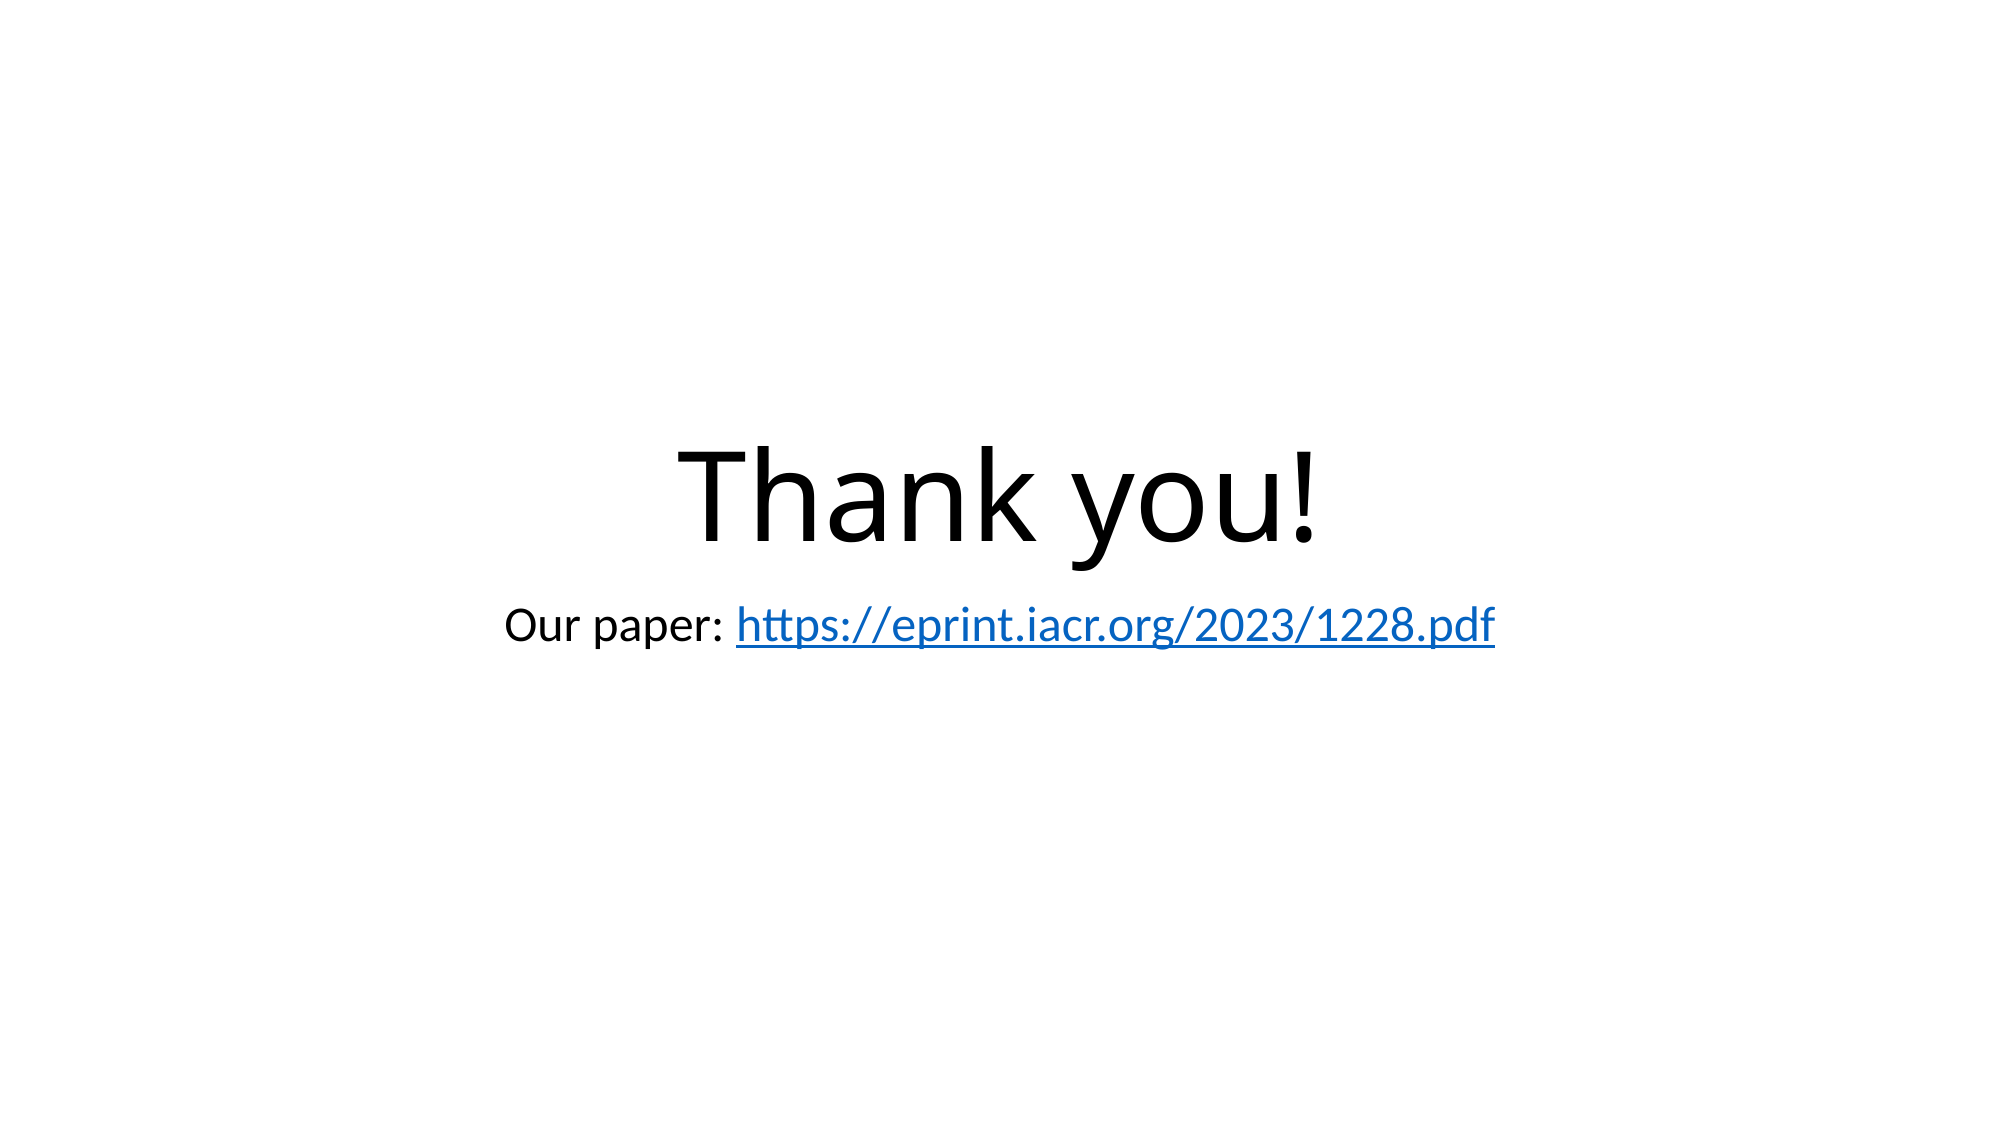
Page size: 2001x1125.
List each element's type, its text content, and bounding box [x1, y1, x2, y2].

subtitle Our paper: https://eprint.iacr.org/2023/1228.pdf [249, 590, 1750, 863]
title Thank you! [249, 184, 1750, 576]
